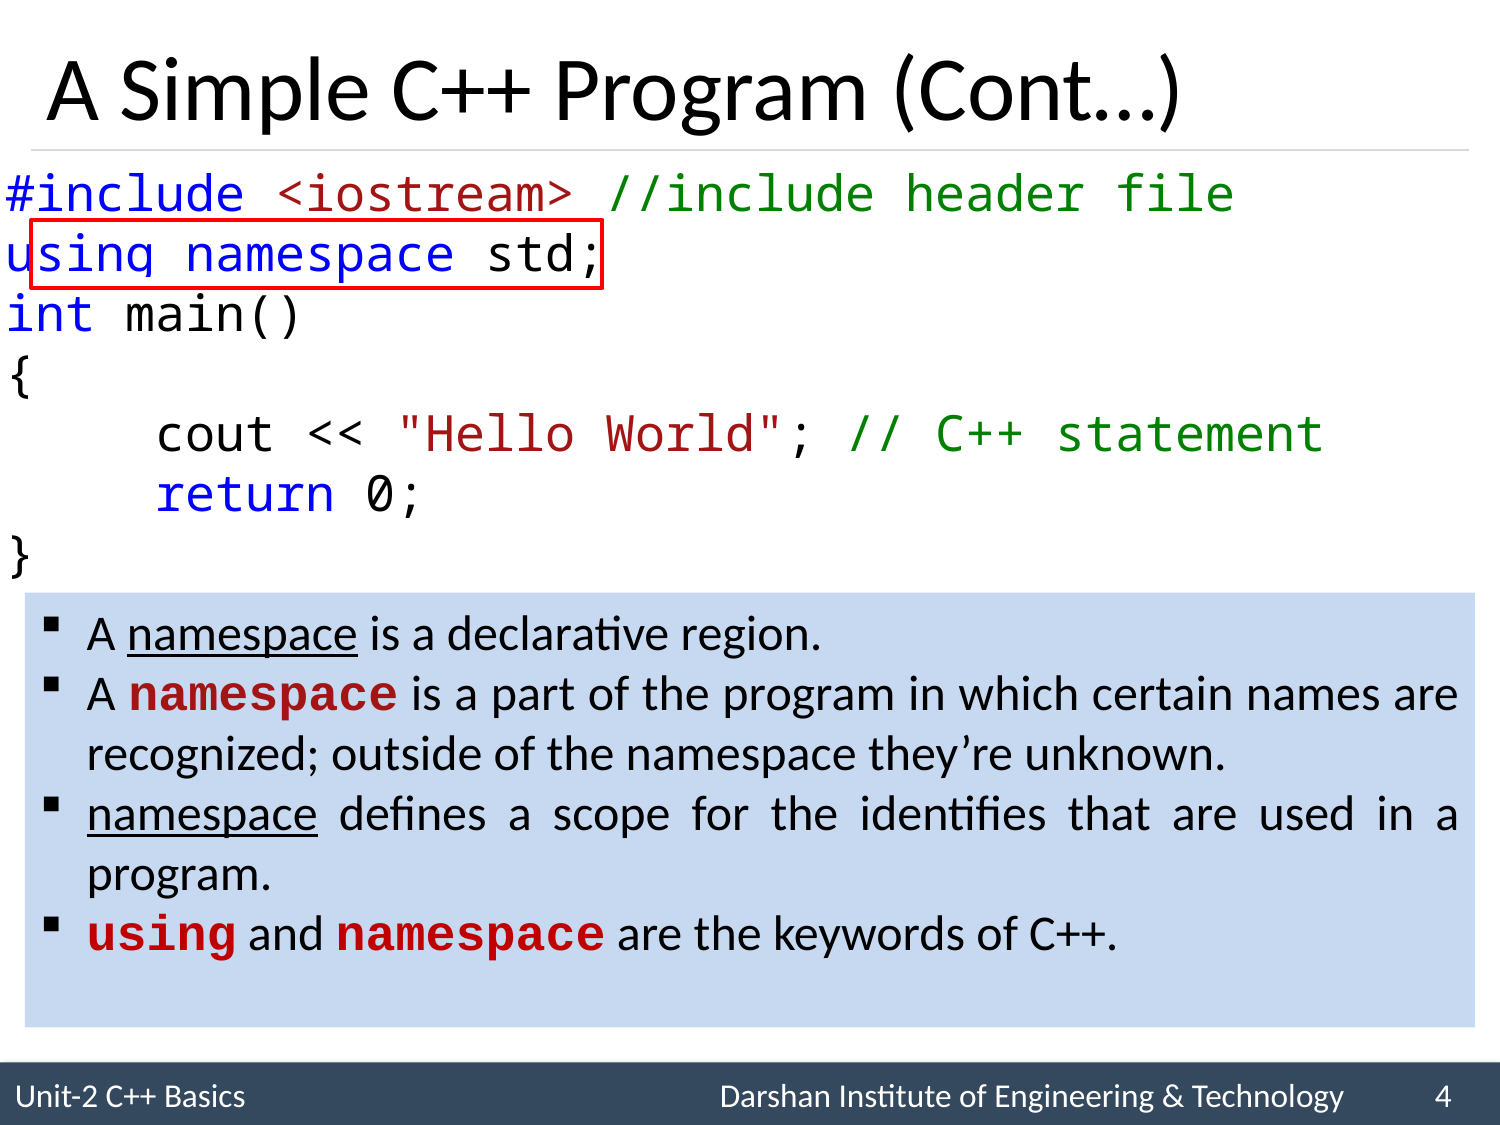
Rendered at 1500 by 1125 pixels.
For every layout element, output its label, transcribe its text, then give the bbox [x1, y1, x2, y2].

text_box [29, 218, 604, 290]
text_box A namespace is a declarative region. A namespace is a part of the program in which certain names are recognized; outside of the namespace they’re unknown. namespace defines a scope for the identifies that are used in a program. using and namespace are the keywords of C++. [24, 592, 1475, 1028]
title A Simple C++ Program (Cont…) [31, 17, 1469, 150]
text_box #include <iostream> //include header file using namespace std; int main() { cout << "Hello World"; // C++ statement return 0; } [5, 160, 1356, 581]
